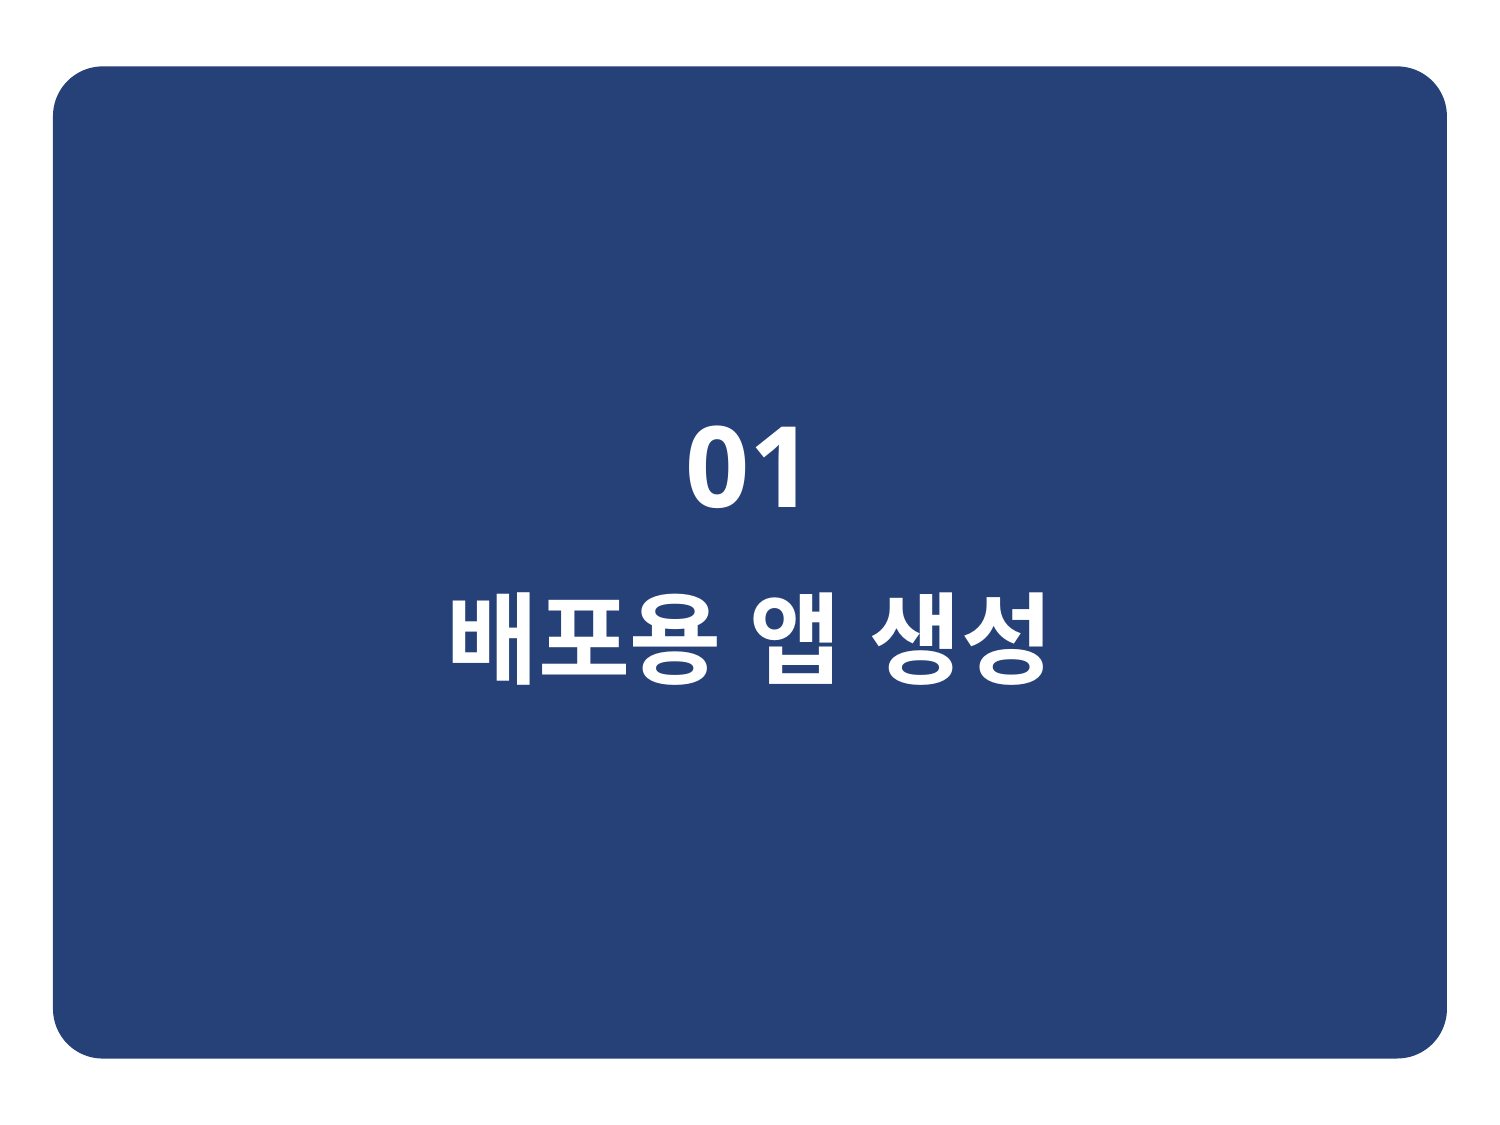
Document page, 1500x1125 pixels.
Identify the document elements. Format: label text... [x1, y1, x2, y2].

list 배포용 앱 생성 [117, 559, 1383, 715]
list 01 [117, 385, 1383, 540]
